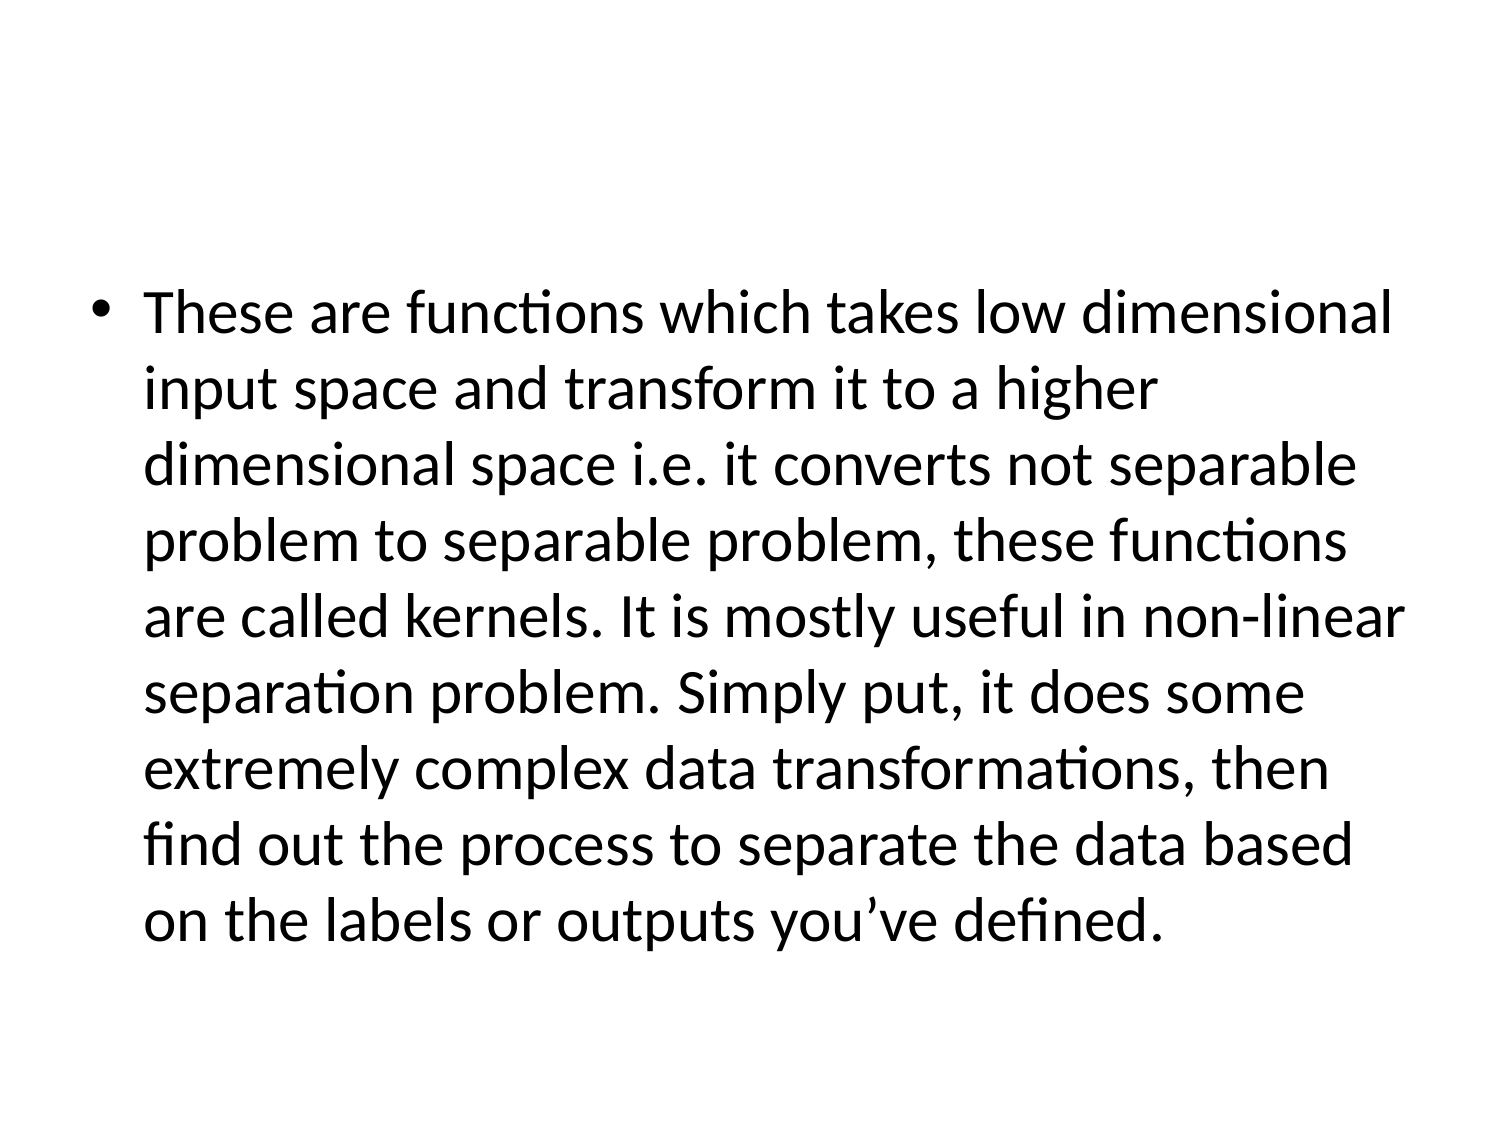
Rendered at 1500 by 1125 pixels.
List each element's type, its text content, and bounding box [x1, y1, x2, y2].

list These are functions which takes low dimensional input space and transform it to a higher dimensional space i.e. it converts not separable problem to separable problem, these functions are called kernels. It is mostly useful in non-linear separation problem. Simply put, it does some extremely complex data transformations, then find out the process to separate the data based on the labels or outputs you’ve defined. [75, 262, 1425, 1005]
